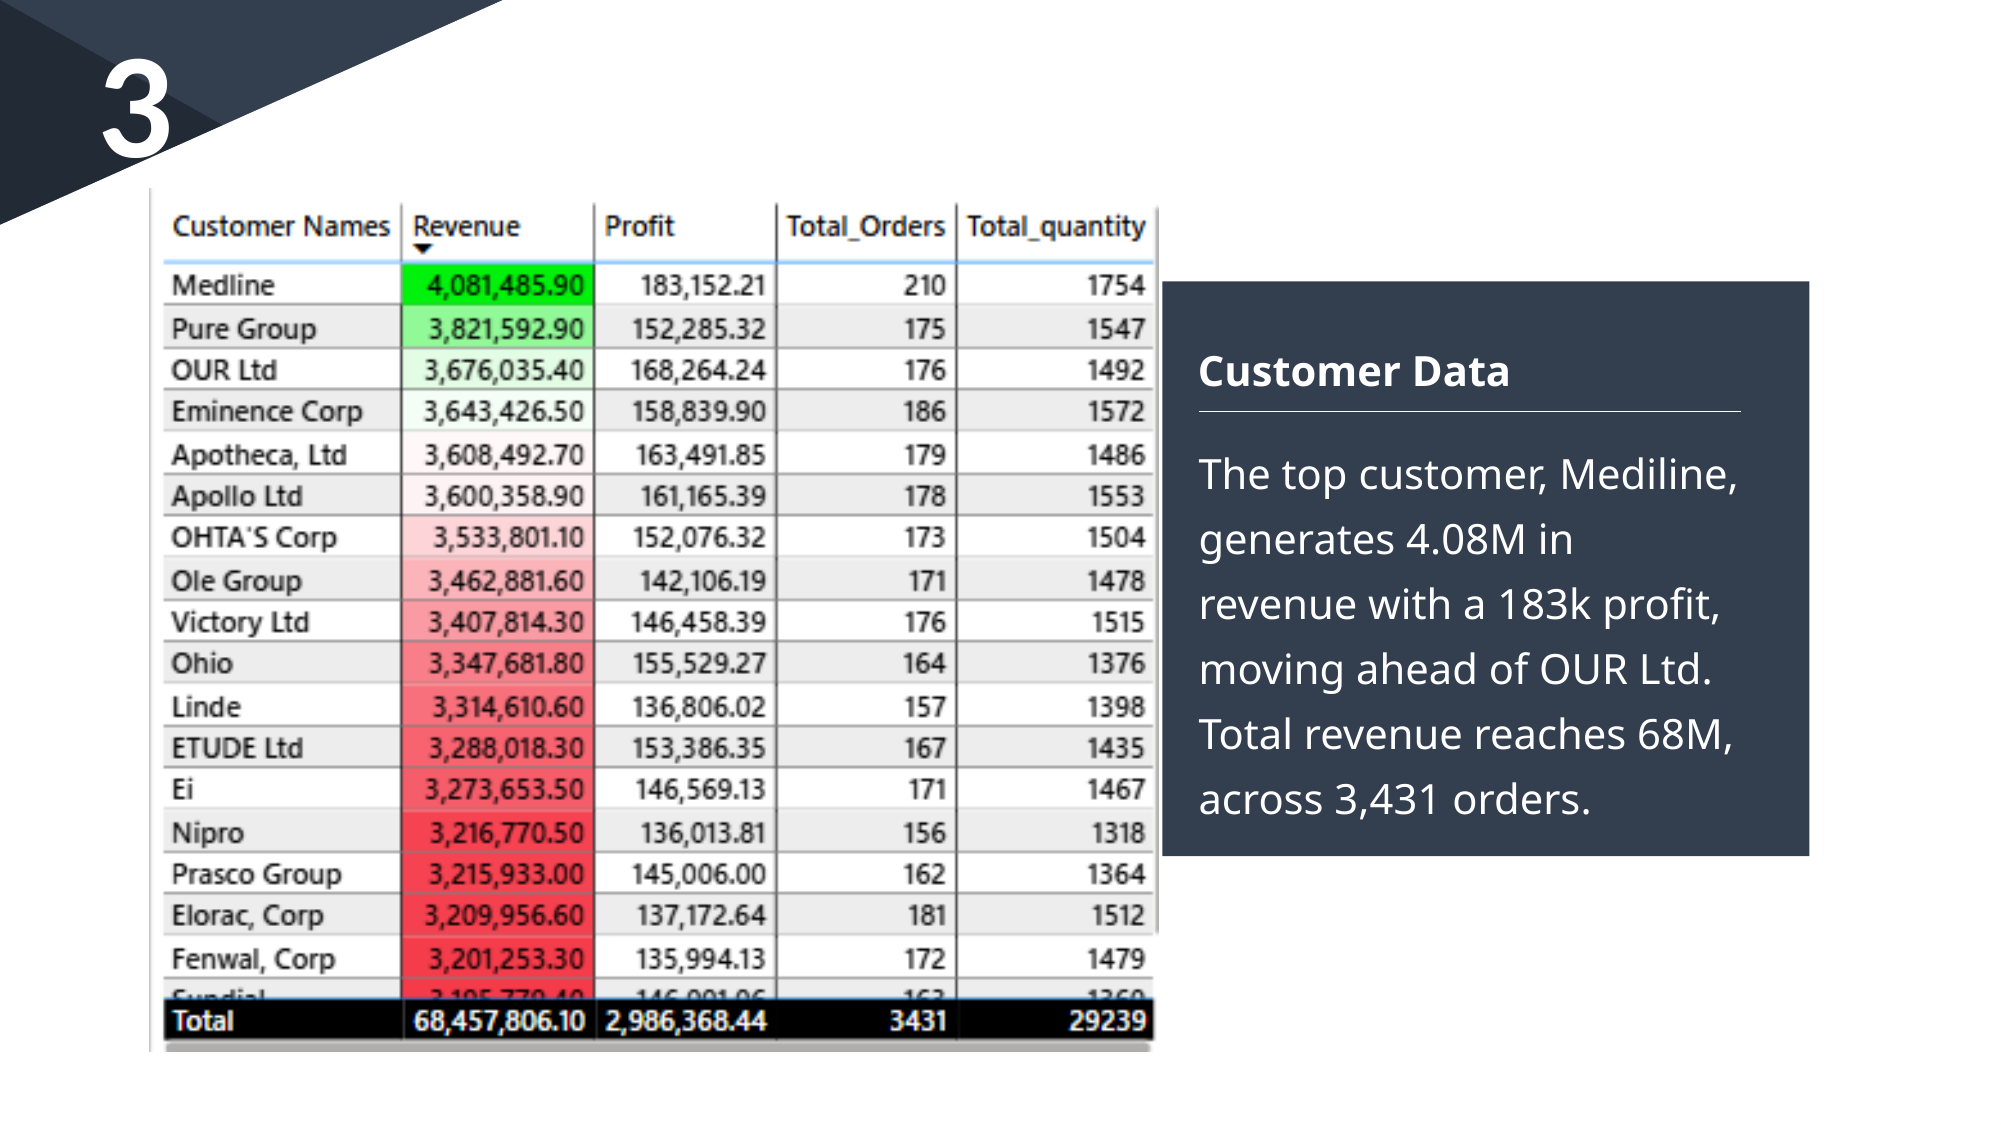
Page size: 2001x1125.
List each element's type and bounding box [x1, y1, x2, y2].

picture [149, 188, 1159, 1052]
text_box [0, 0, 2000, 1125]
